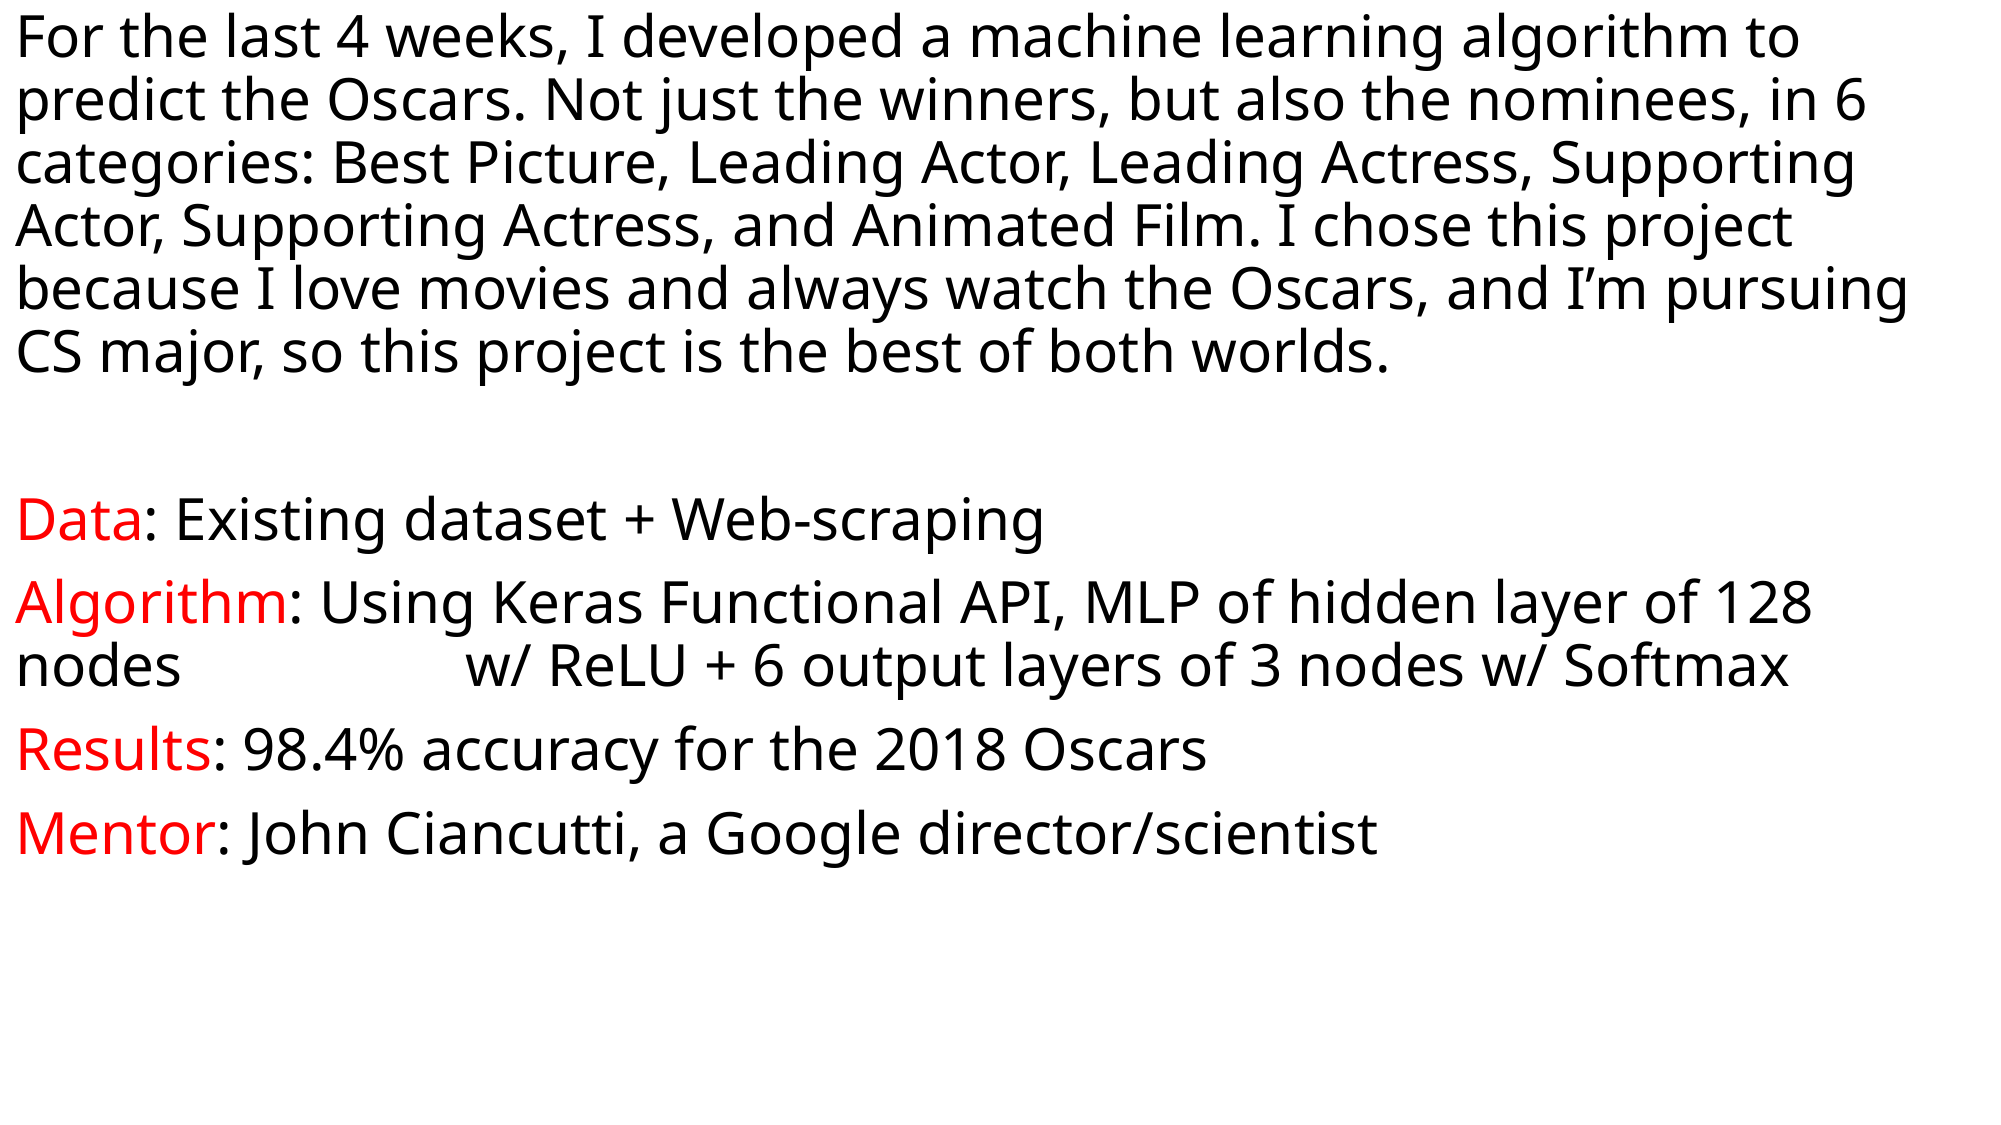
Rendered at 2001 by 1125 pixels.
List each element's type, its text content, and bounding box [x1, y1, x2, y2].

list For the last 4 weeks, I developed a machine learning algorithm to predict the Oscars. Not just the winners, but also the nominees, in 6 categories: Best Picture, Leading Actor, Leading Actress, Supporting Actor, Supporting Actress, and Animated Film. I chose this project because I love movies and always watch the Oscars, and I’m pursuing CS major, so this project is the best of both worlds. Data: Existing dataset + Web-scraping Algorithm: Using Keras Functional API, MLP of hidden layer of 128 nodes w/ ReLU + 6 output layers of 3 nodes w/ Softmax Results: 98.4% accuracy for the 2018 Oscars Mentor: John Ciancutti, a Google director/scientist [0, 0, 2000, 1125]
